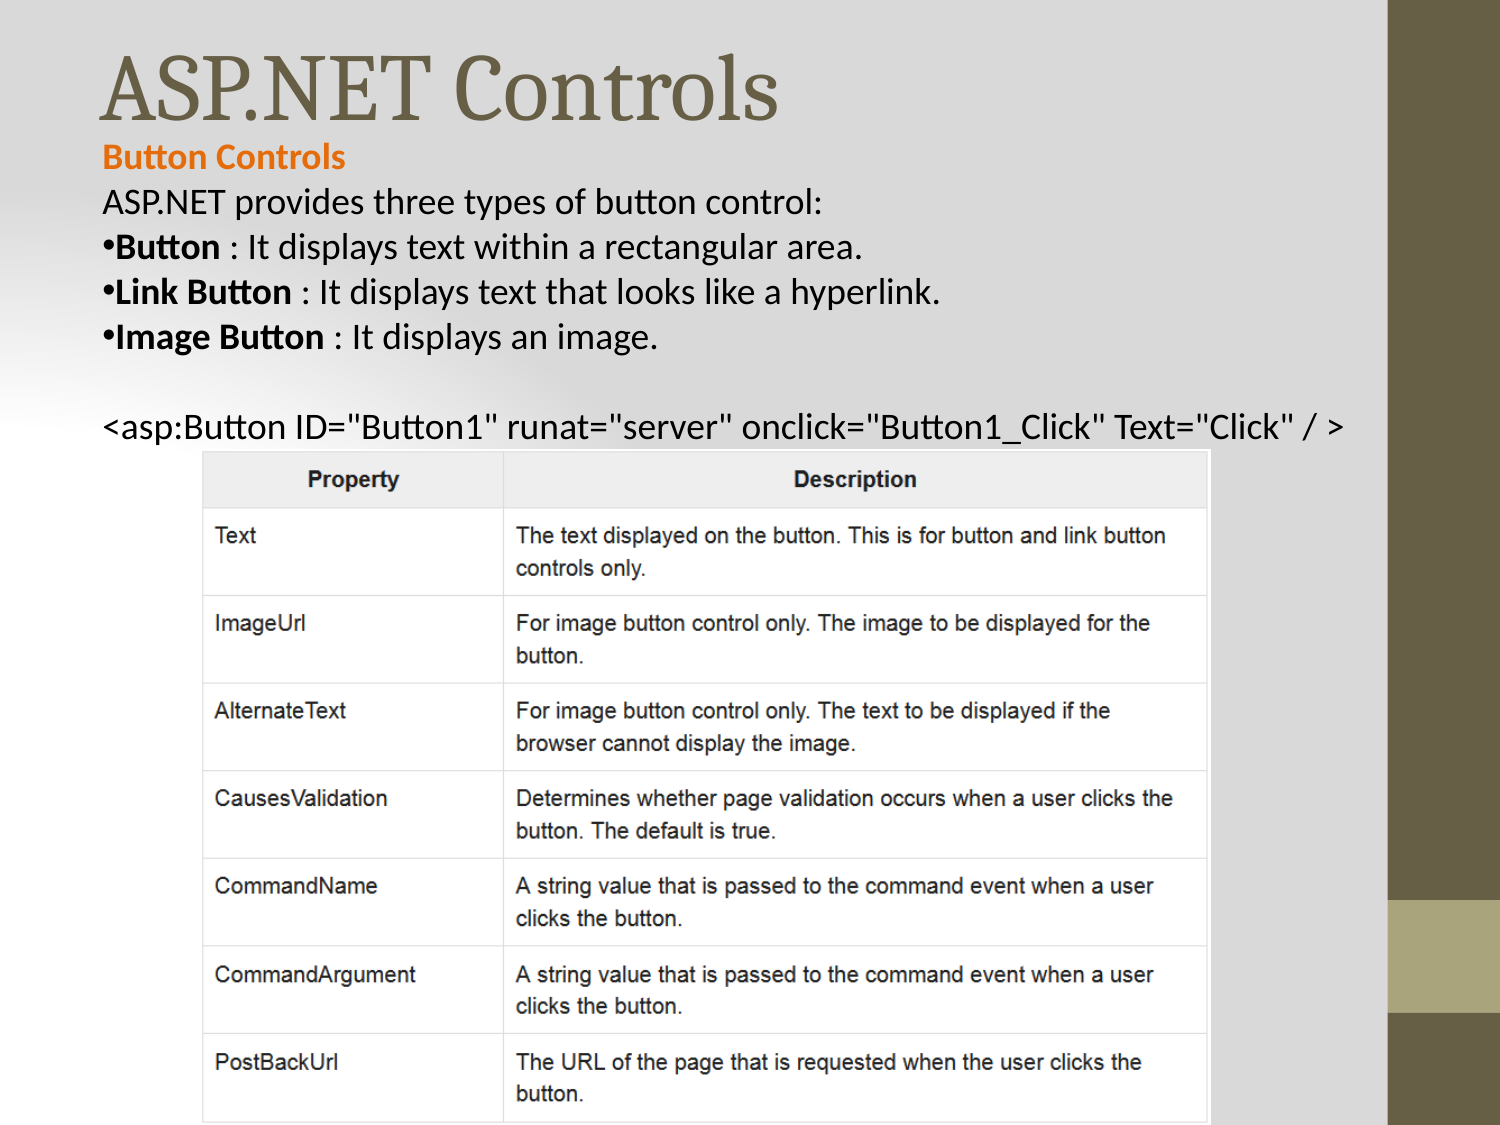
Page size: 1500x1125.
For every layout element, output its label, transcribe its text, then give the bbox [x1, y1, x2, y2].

picture [0, 0, 1387, 1125]
title ASP.NET Controls [99, 24, 933, 124]
text_box Button Controls ASP.NET provides three types of button control: Button : It displays text within a rectangular area. Link Button : It displays text that looks like a hyperlink. Image Button : It displays an image. <asp:Button ID="Button1" runat="server" onclick="Button1_Click" Text="Click" / > [87, 124, 1375, 590]
